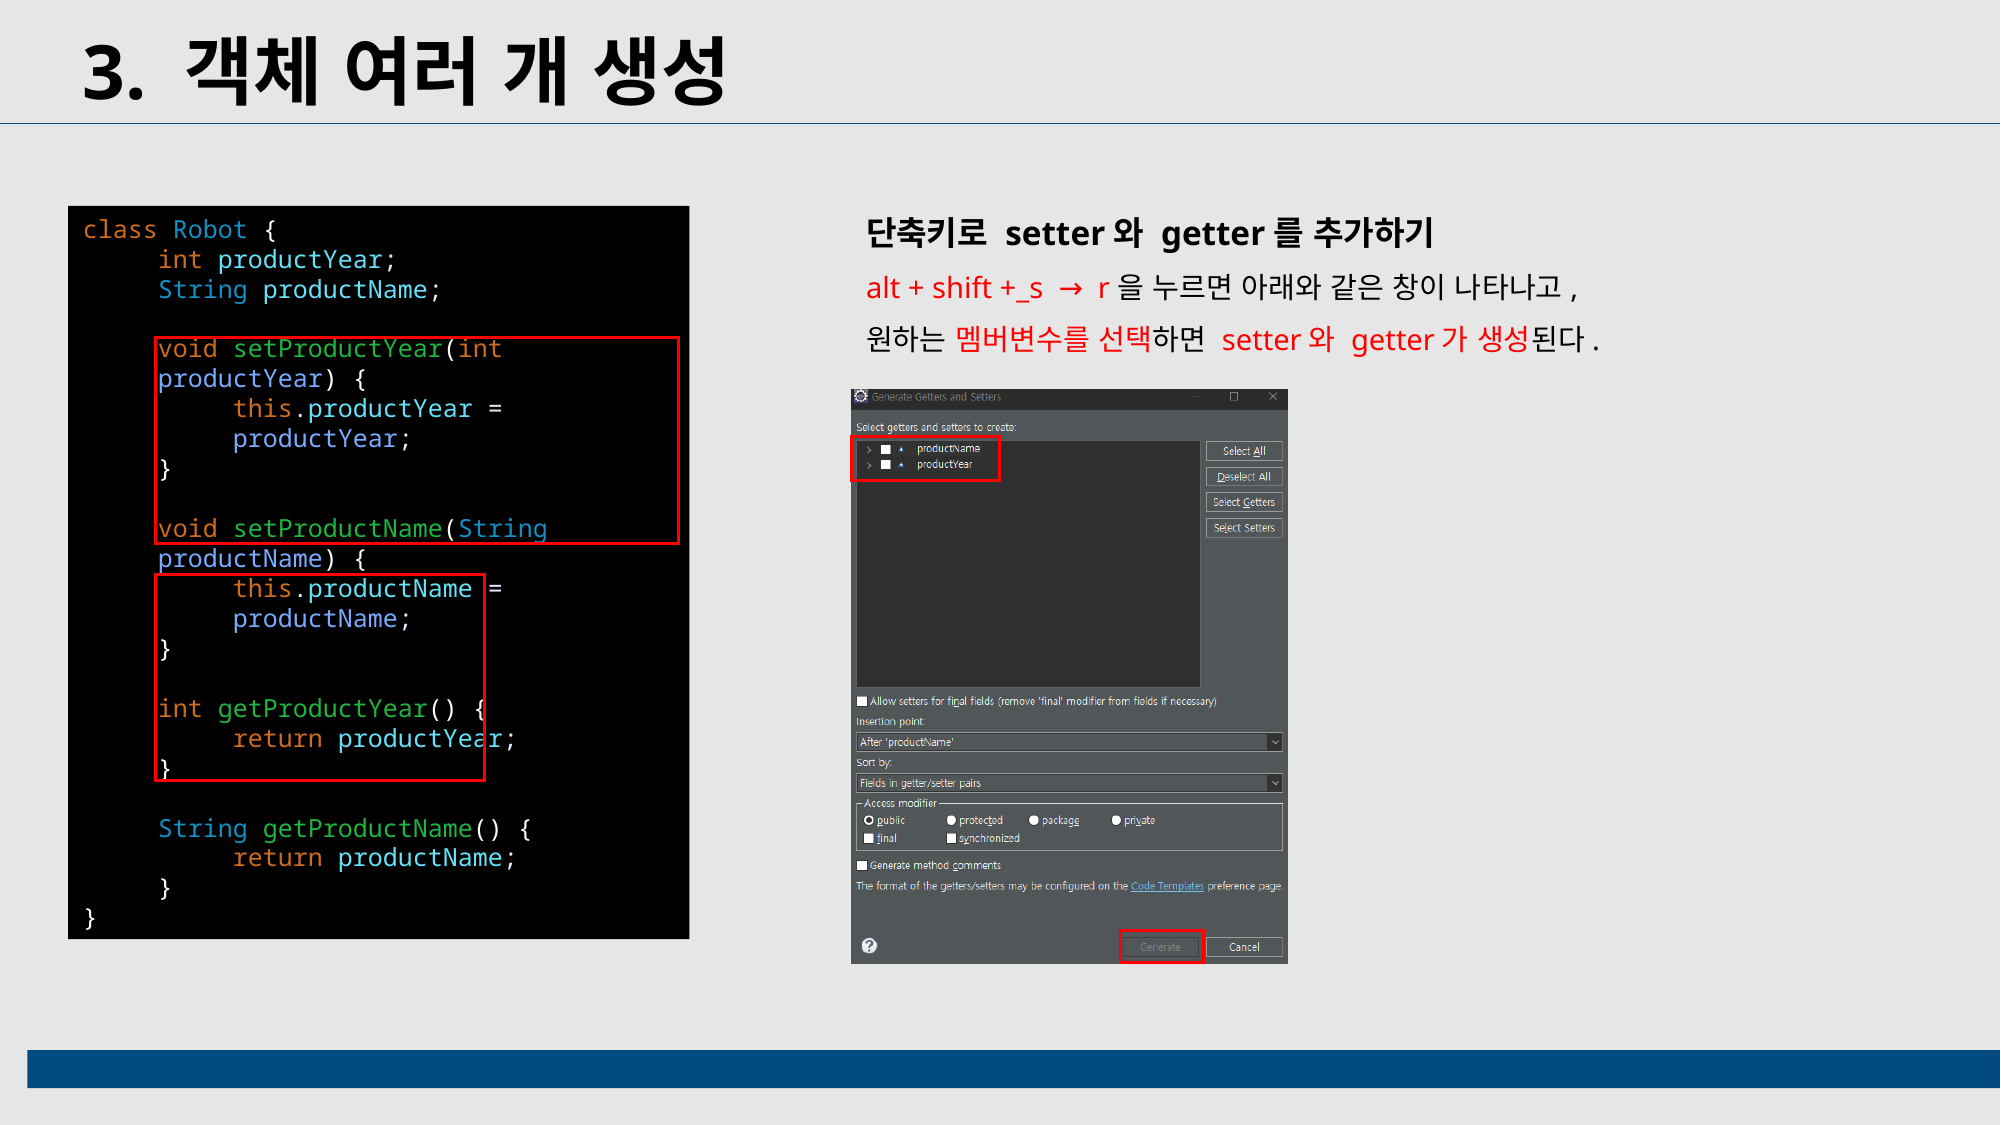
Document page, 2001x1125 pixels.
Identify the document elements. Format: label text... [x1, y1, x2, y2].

text_box [154, 336, 679, 545]
text_box [154, 574, 485, 782]
text_box 3. 객체 여러 개 생성 [68, 17, 1375, 122]
text_box class Robot { int productYear; String productName; void setProductYear(int productYear) { this.productYear = productYear; } void setProductName(String productName) { this.productName = productName; } int getProductYear() { return productYear; } String getProductName() { return productName; } } [68, 205, 690, 940]
picture [851, 389, 1288, 964]
text_box 단축키로 setter와 getter를 추가하기 alt + shift +_s → r을 누르면 아래와 같은 창이 나타나고, 원하는 멤버변수를 선택하면 setter와 getter가 생성된다. [851, 184, 1667, 364]
text_box [26, 1049, 2000, 1089]
